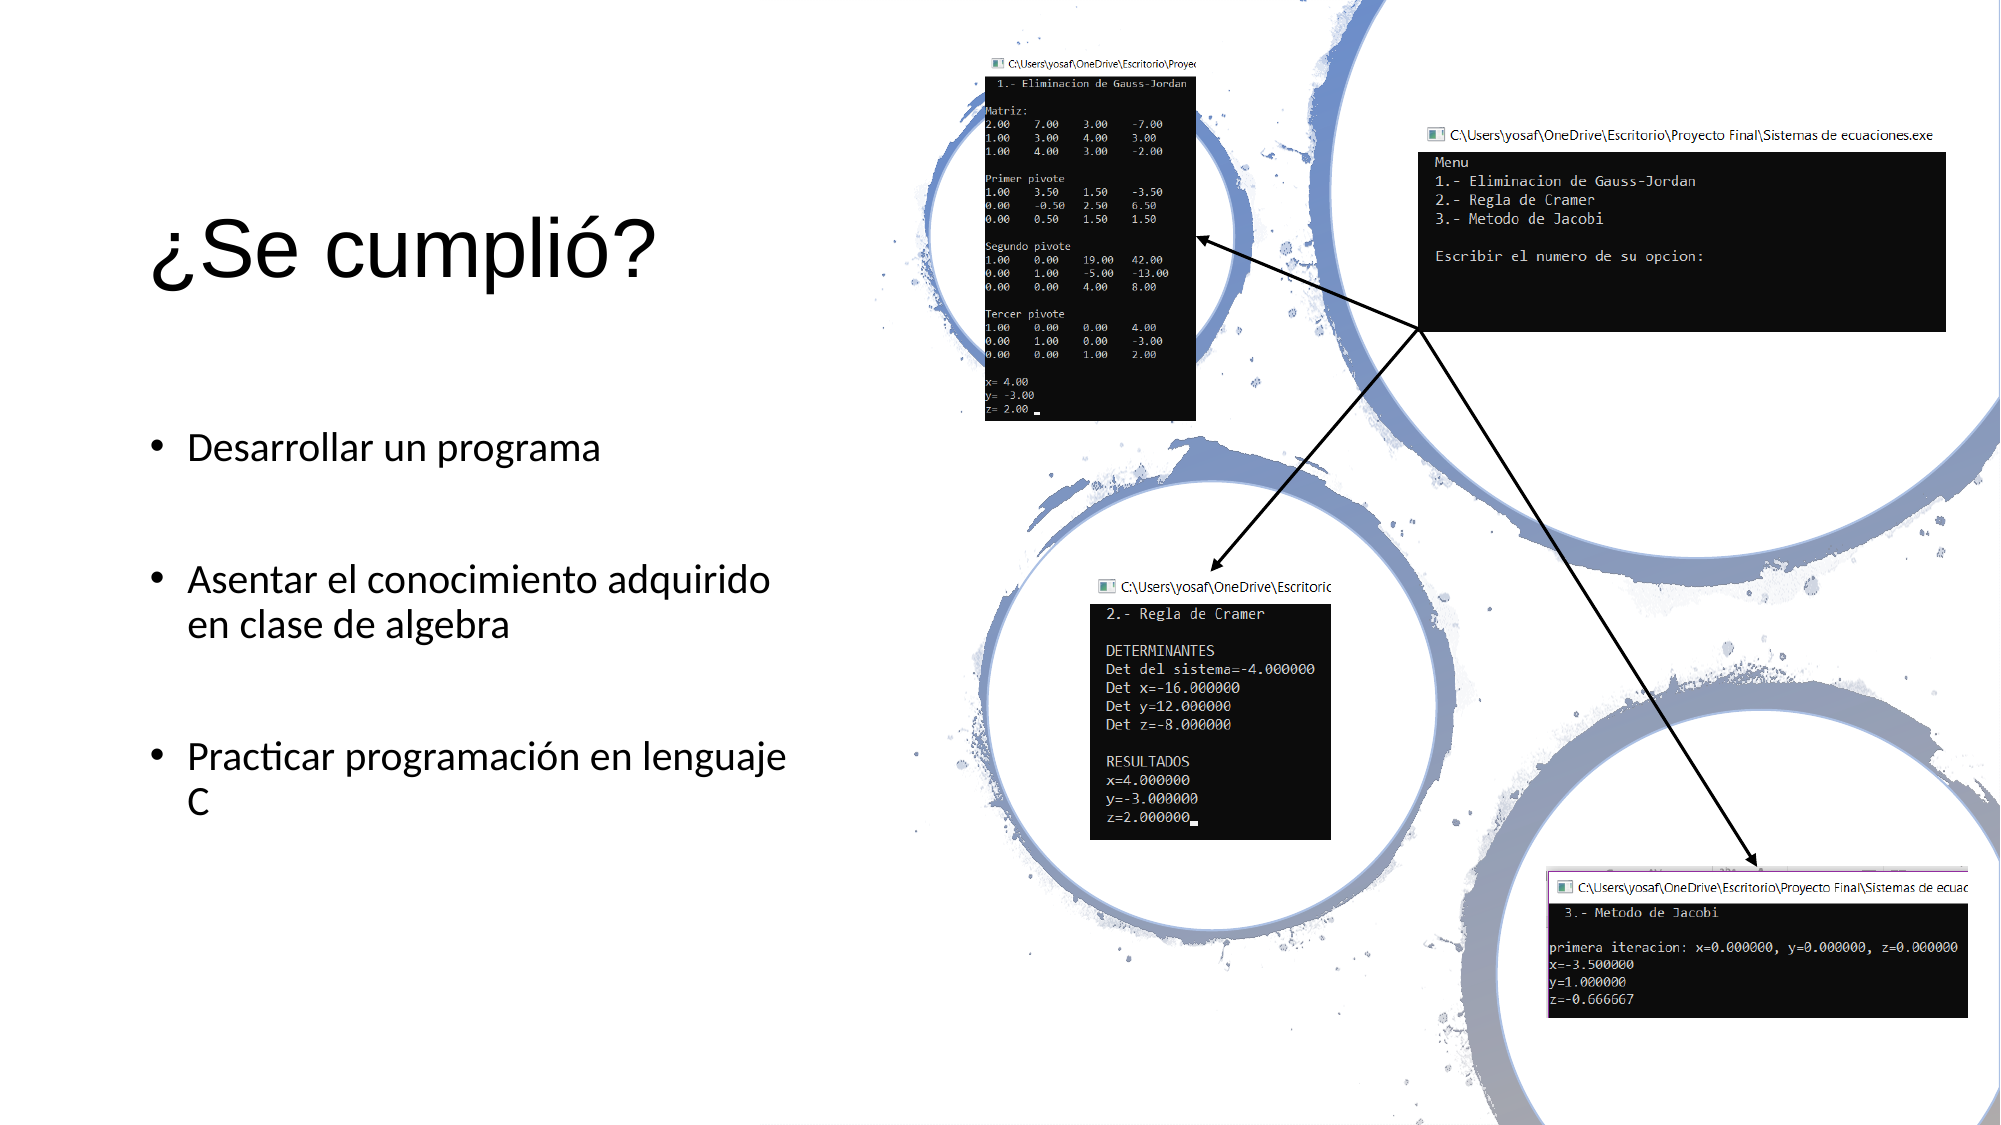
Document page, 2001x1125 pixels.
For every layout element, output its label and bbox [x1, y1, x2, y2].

text_box [1420, 331, 1758, 867]
text_box [1196, 236, 1419, 329]
picture [0, 0, 2000, 1125]
text_box [1210, 328, 1419, 572]
